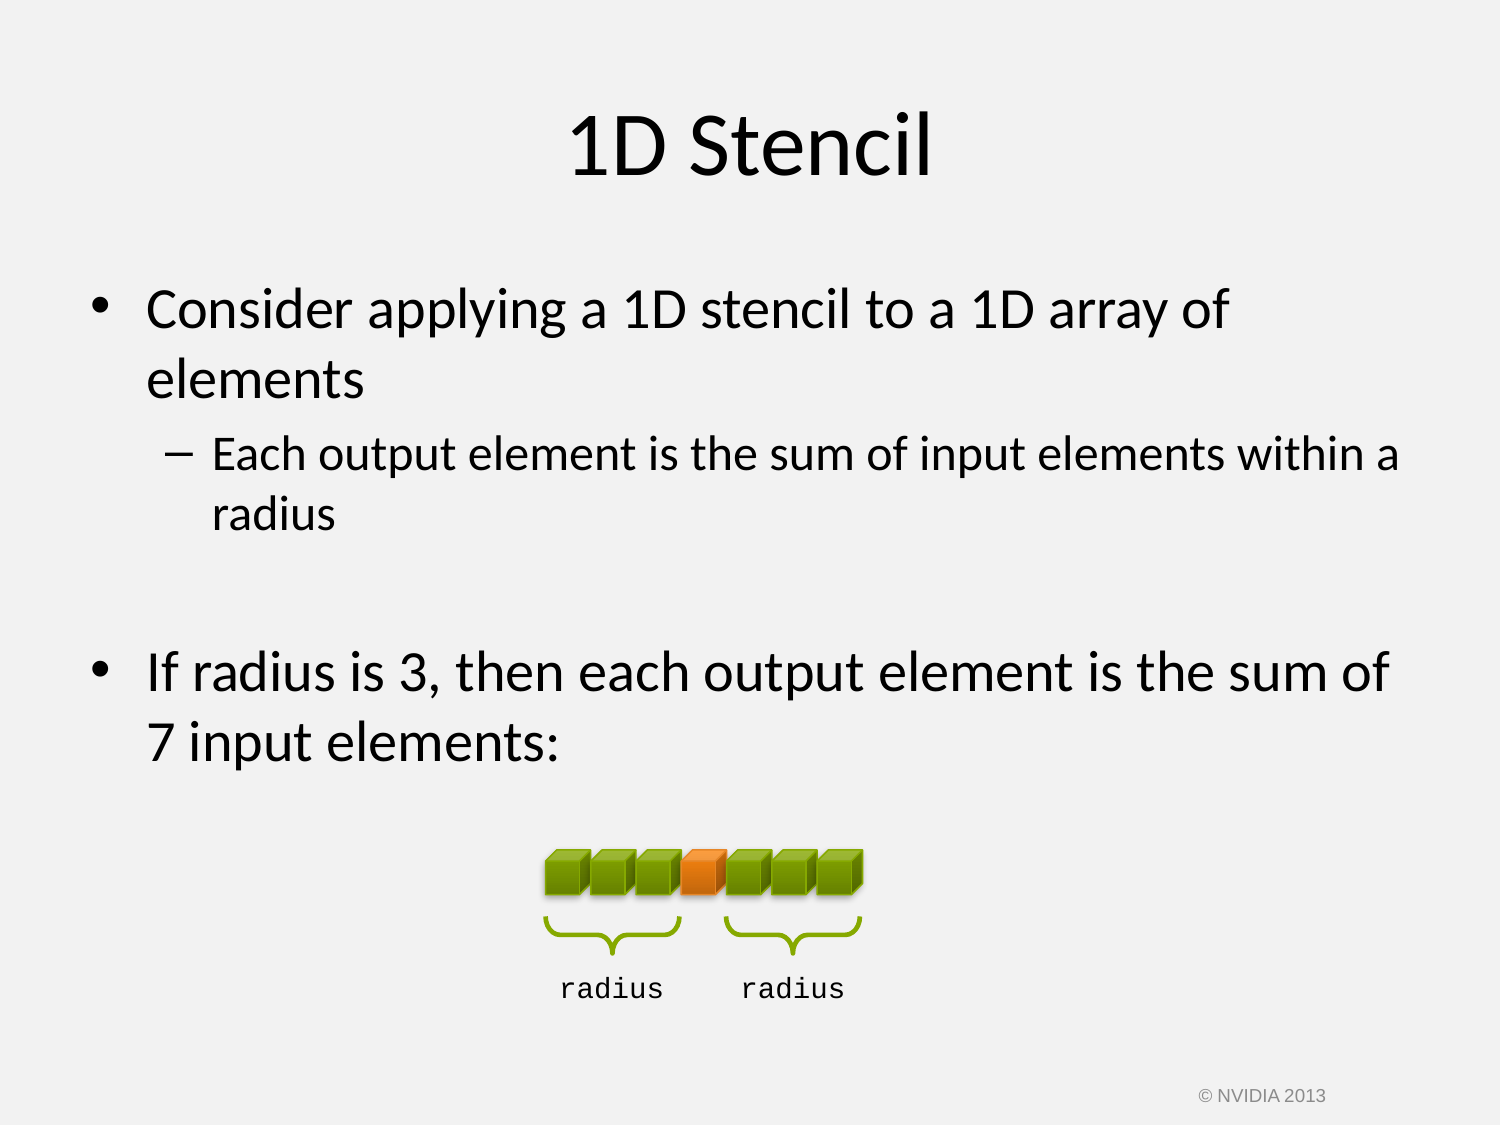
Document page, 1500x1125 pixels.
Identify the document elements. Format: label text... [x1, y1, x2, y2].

list Consider applying a 1D stencil to a 1D array of elements Each output element is the sum of input elements within a radius If radius is 3, then each output element is the sum of 7 input elements: [75, 262, 1425, 842]
text_box [681, 849, 727, 895]
title 1D Stencil [75, 45, 1425, 233]
text_box [726, 916, 860, 954]
text_box radius [544, 961, 680, 1012]
text_box [545, 849, 591, 895]
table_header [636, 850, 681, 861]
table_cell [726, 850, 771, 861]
text_box radius [725, 961, 861, 1012]
table_cell cudaMemcpyAsync() [681, 850, 726, 861]
footer © NVIDIA 2013 [1025, 1065, 1500, 1125]
table_header cudaMemcpy() [590, 849, 635, 861]
table_cell cudaDeviceSynchronize() [771, 849, 817, 861]
text_box [636, 849, 682, 895]
text_box [771, 849, 818, 895]
text_box [590, 849, 636, 895]
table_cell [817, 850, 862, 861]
text_box [817, 849, 863, 895]
text_box [545, 916, 680, 954]
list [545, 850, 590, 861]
text_box [726, 849, 772, 895]
